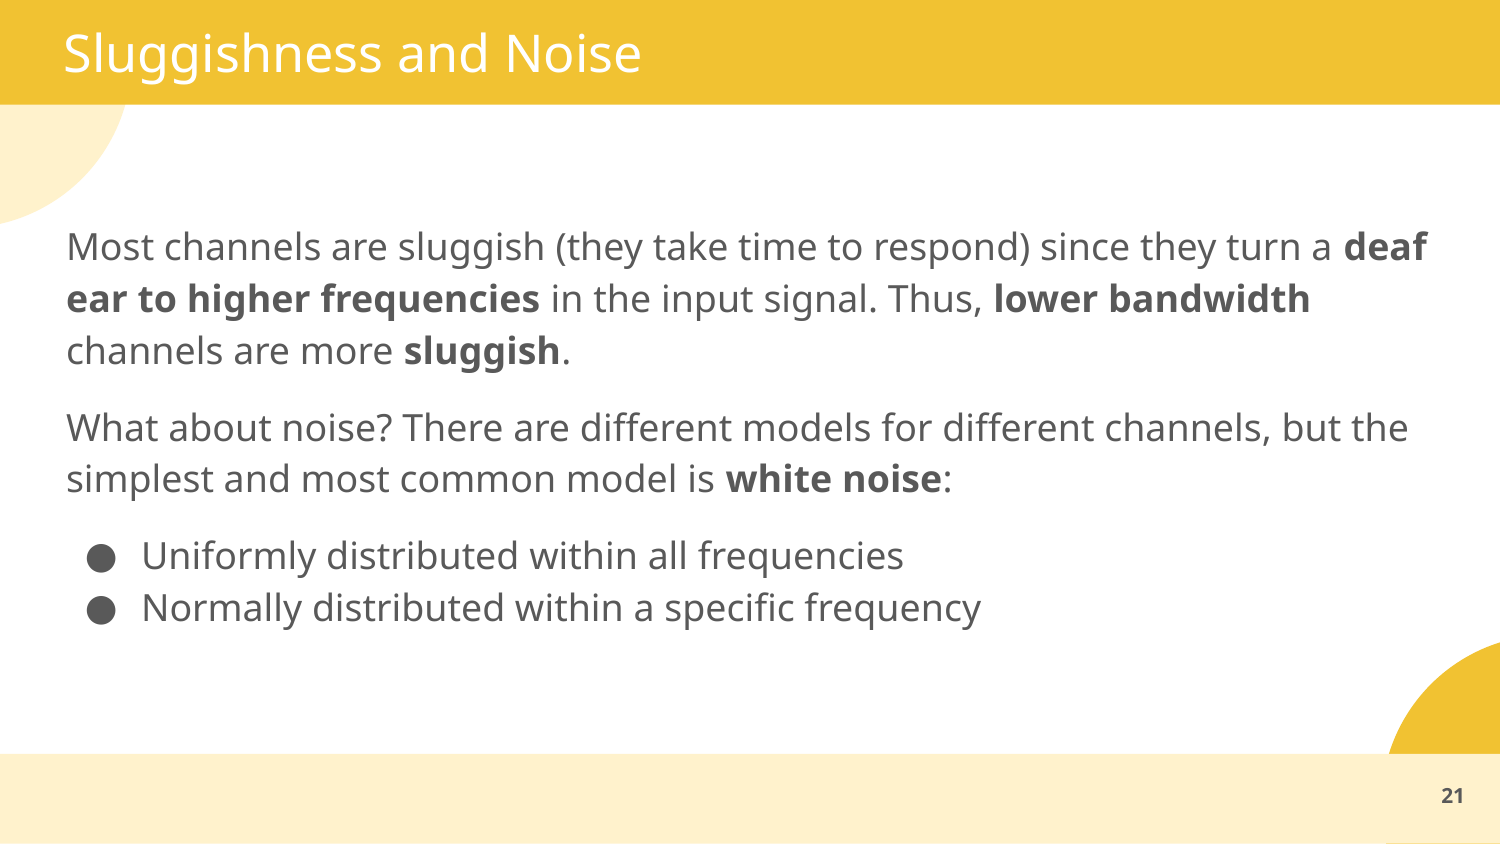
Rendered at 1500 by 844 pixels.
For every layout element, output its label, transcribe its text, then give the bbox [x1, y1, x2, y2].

slide_number 21 [1389, 764, 1480, 830]
list Most channels are sluggish (they take time to respond) since they turn a deaf ear to higher frequencies in the input signal. Thus, lower bandwidth channels are more sluggish. What about noise? There are different models for different channels, but the simplest and most common model is white noise: Uniformly distributed within all frequencies Normally distributed within a specific frequency [51, 201, 1449, 684]
title Sluggishness and Noise [48, 5, 1447, 100]
